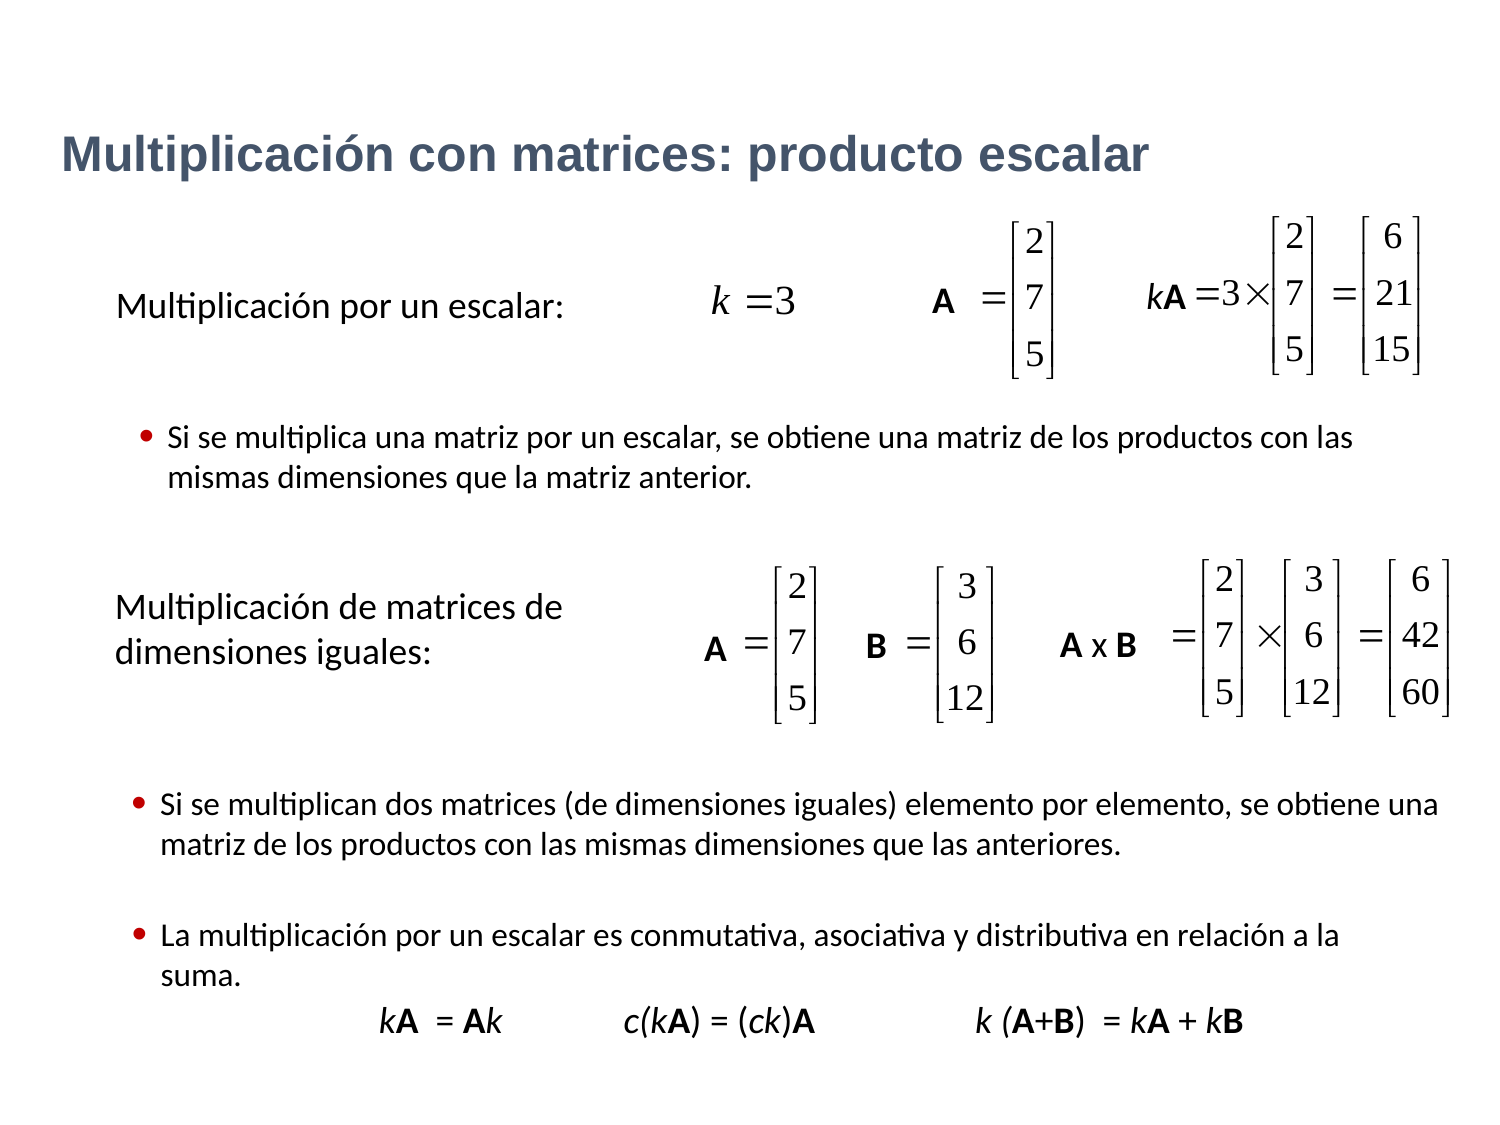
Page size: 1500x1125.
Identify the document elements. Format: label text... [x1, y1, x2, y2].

text_box Multiplicación de matrices de dimensiones iguales: [100, 574, 640, 679]
text_box Multiplicación por un escalar: [101, 273, 641, 334]
text_box A [914, 269, 972, 329]
text_box B [847, 613, 897, 674]
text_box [735, 557, 829, 733]
text_box Multiplicación con matrices: producto escalar [46, 113, 1412, 189]
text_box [704, 276, 801, 325]
text_box La multiplicación por un escalar es conmutativa, asociativa y distributiva en relación a la suma. [117, 905, 1433, 1001]
text_box A x B [1033, 612, 1163, 673]
text_box Si se multiplica una matriz por un escalar, se obtiene una matriz de los productos con las mismas dimensiones que la matriz anterior. [123, 408, 1433, 503]
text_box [1186, 208, 1433, 384]
text_box kA = Ak [312, 989, 569, 1049]
text_box kA [1119, 264, 1186, 324]
text_box A [686, 616, 735, 676]
text_box k (A+B) = kA + kB [925, 989, 1294, 1049]
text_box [972, 212, 1067, 388]
text_box c(kA) = (ck)A [591, 989, 848, 1049]
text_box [897, 557, 1008, 733]
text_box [1163, 550, 1463, 727]
text_box Si se multiplican dos matrices (de dimensiones iguales) elemento por elemento, se obtiene una matriz de los productos con las mismas dimensiones que las anteriores. [116, 775, 1500, 870]
